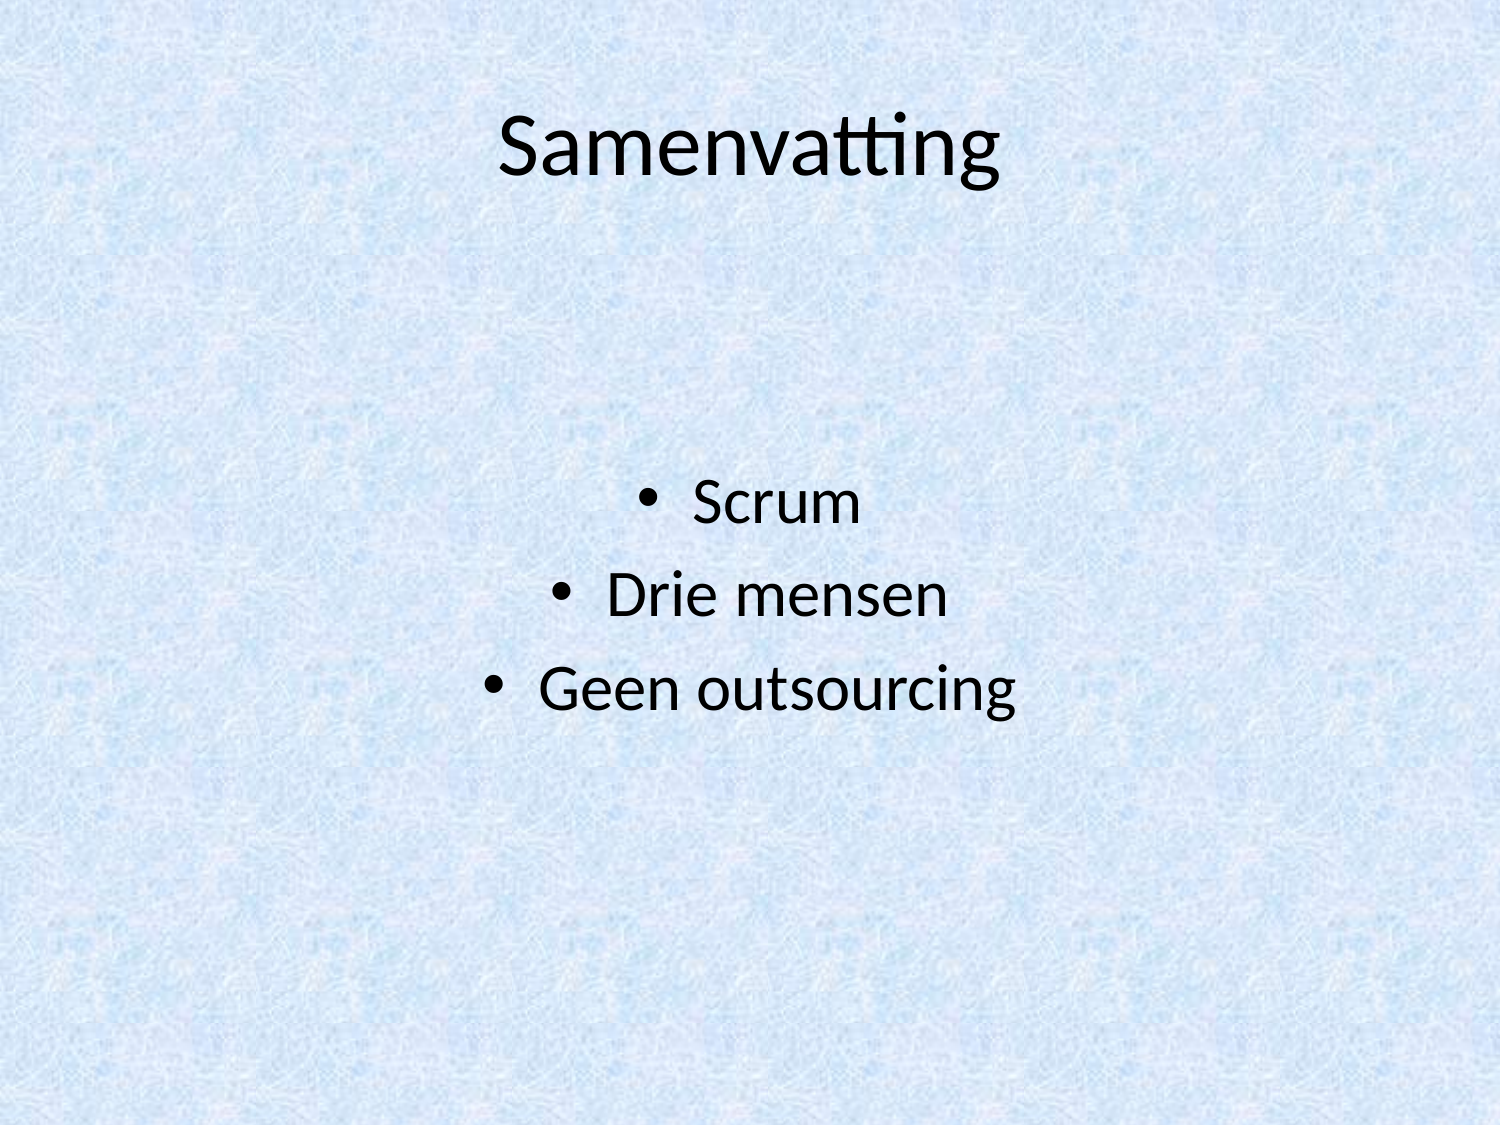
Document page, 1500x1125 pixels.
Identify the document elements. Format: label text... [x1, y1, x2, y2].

picture [0, 0, 1500, 1125]
list Scrum Drie mensen Geen outsourcing [75, 262, 1425, 1005]
title Samenvatting [75, 45, 1425, 233]
